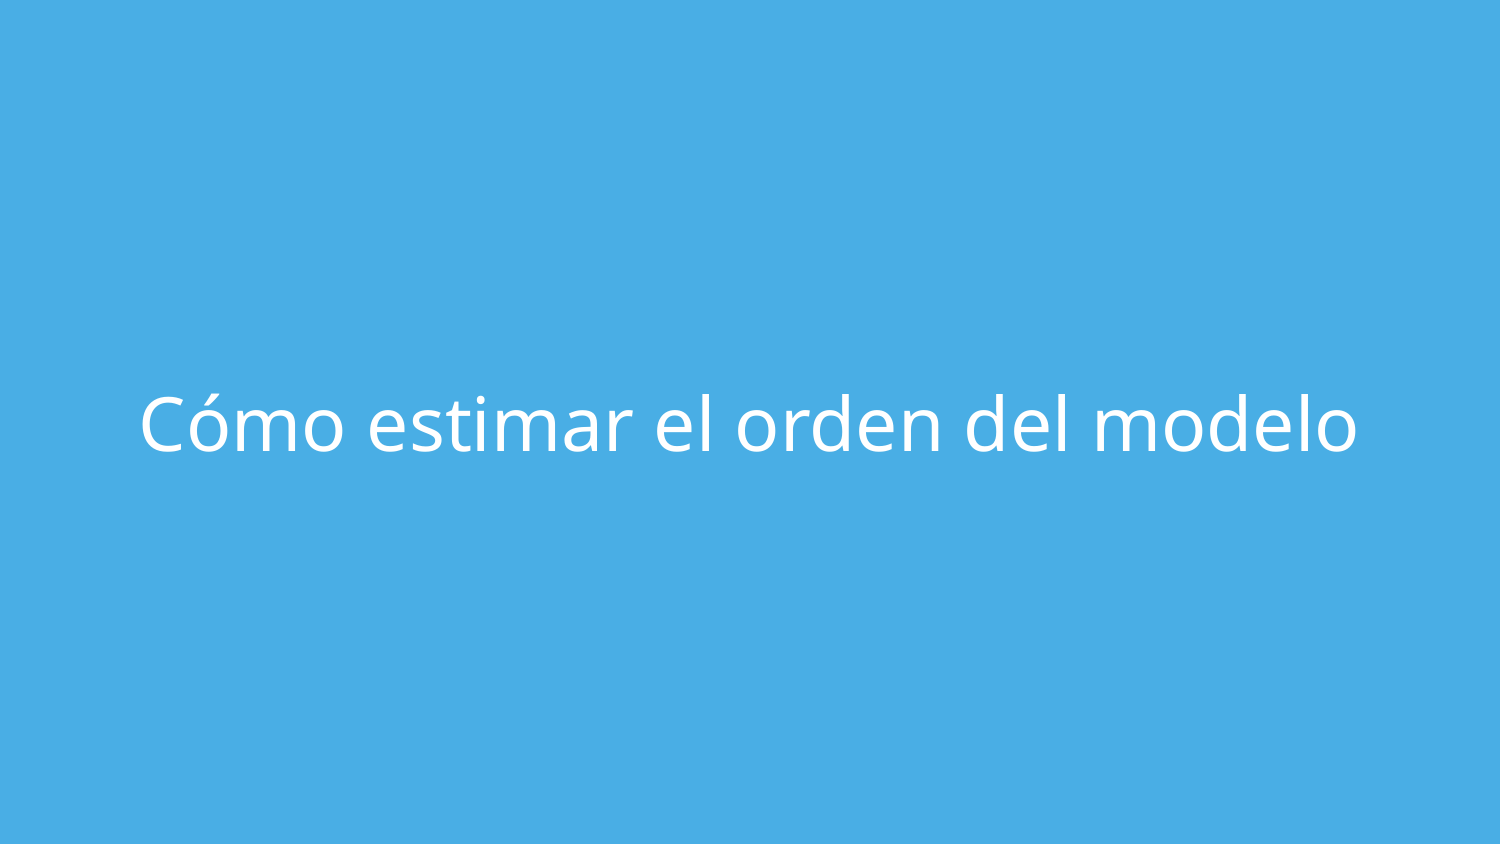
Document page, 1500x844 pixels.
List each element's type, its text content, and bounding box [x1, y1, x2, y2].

title Cómo estimar el orden del modelo [51, 352, 1449, 491]
